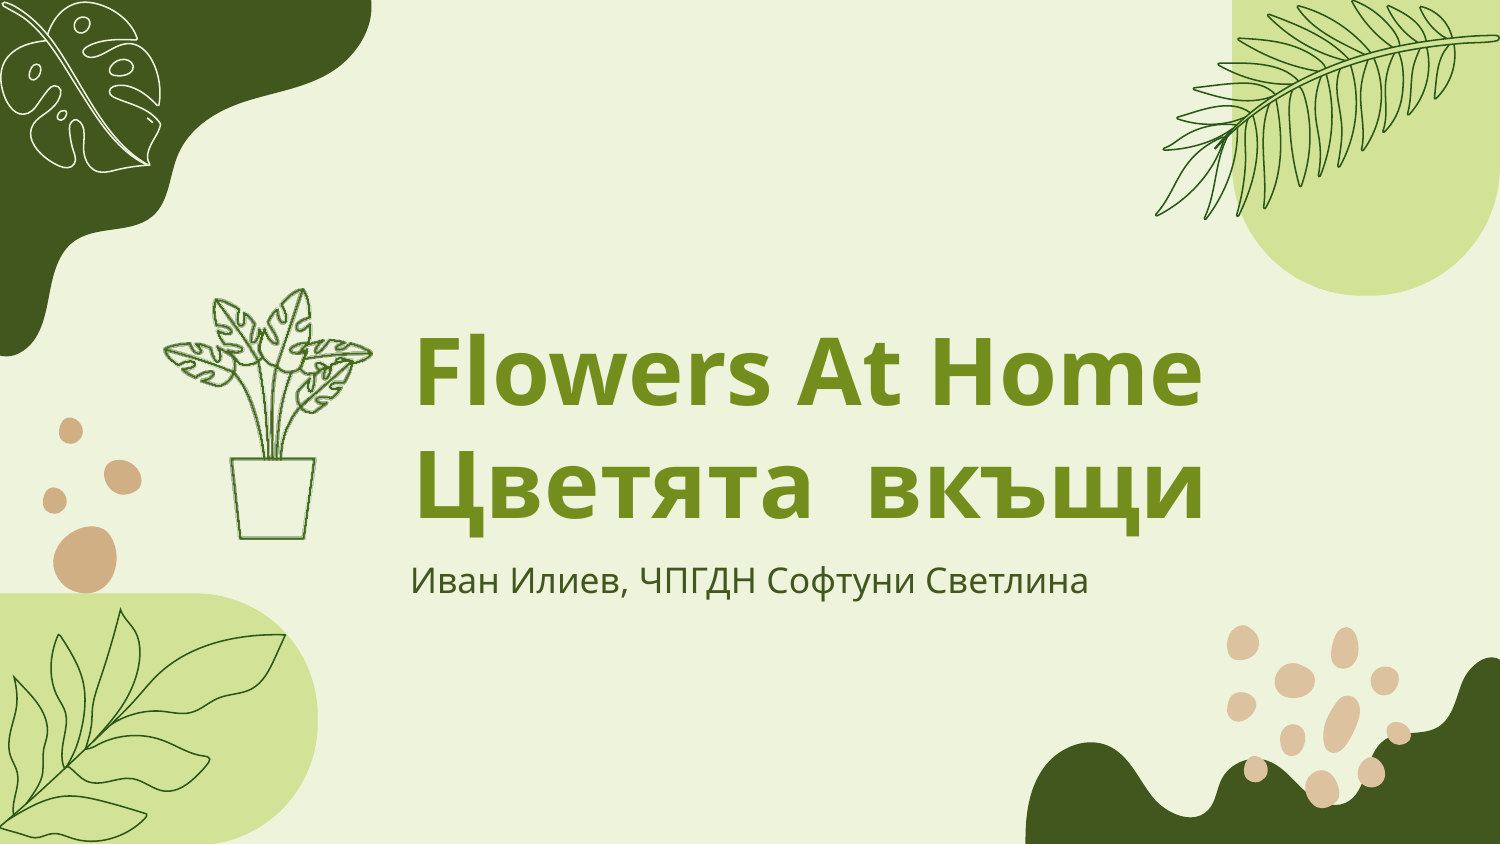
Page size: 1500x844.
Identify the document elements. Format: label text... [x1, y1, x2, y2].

title Flowers At Home Цветята вкъщи [402, 296, 1420, 465]
picture [151, 284, 398, 548]
subtitle Иван Илиев, ЧПГДН Софтуни Светлина [239, 546, 1261, 611]
